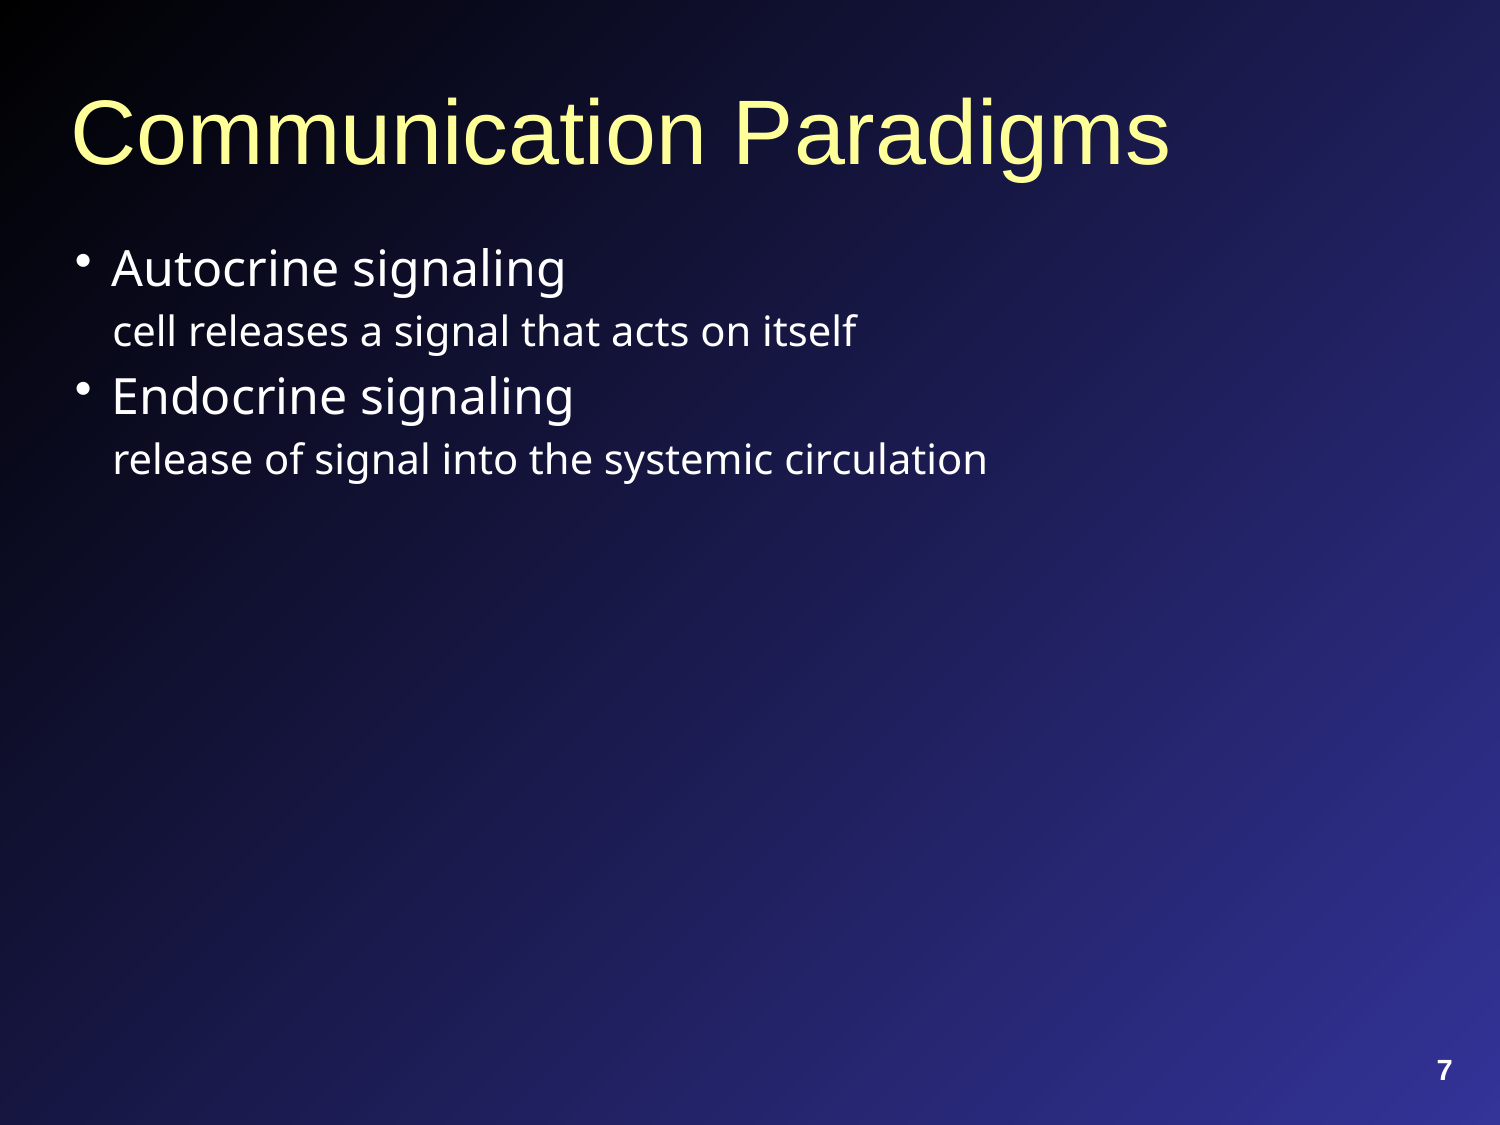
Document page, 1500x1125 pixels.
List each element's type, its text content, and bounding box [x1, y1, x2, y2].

slide_number 7 [1117, 1038, 1468, 1099]
list Autocrine signaling cell releases a signal that acts on itself Endocrine signaling release of signal into the systemic circulation [59, 228, 1437, 1006]
title Communication Paradigms [55, 65, 1435, 192]
